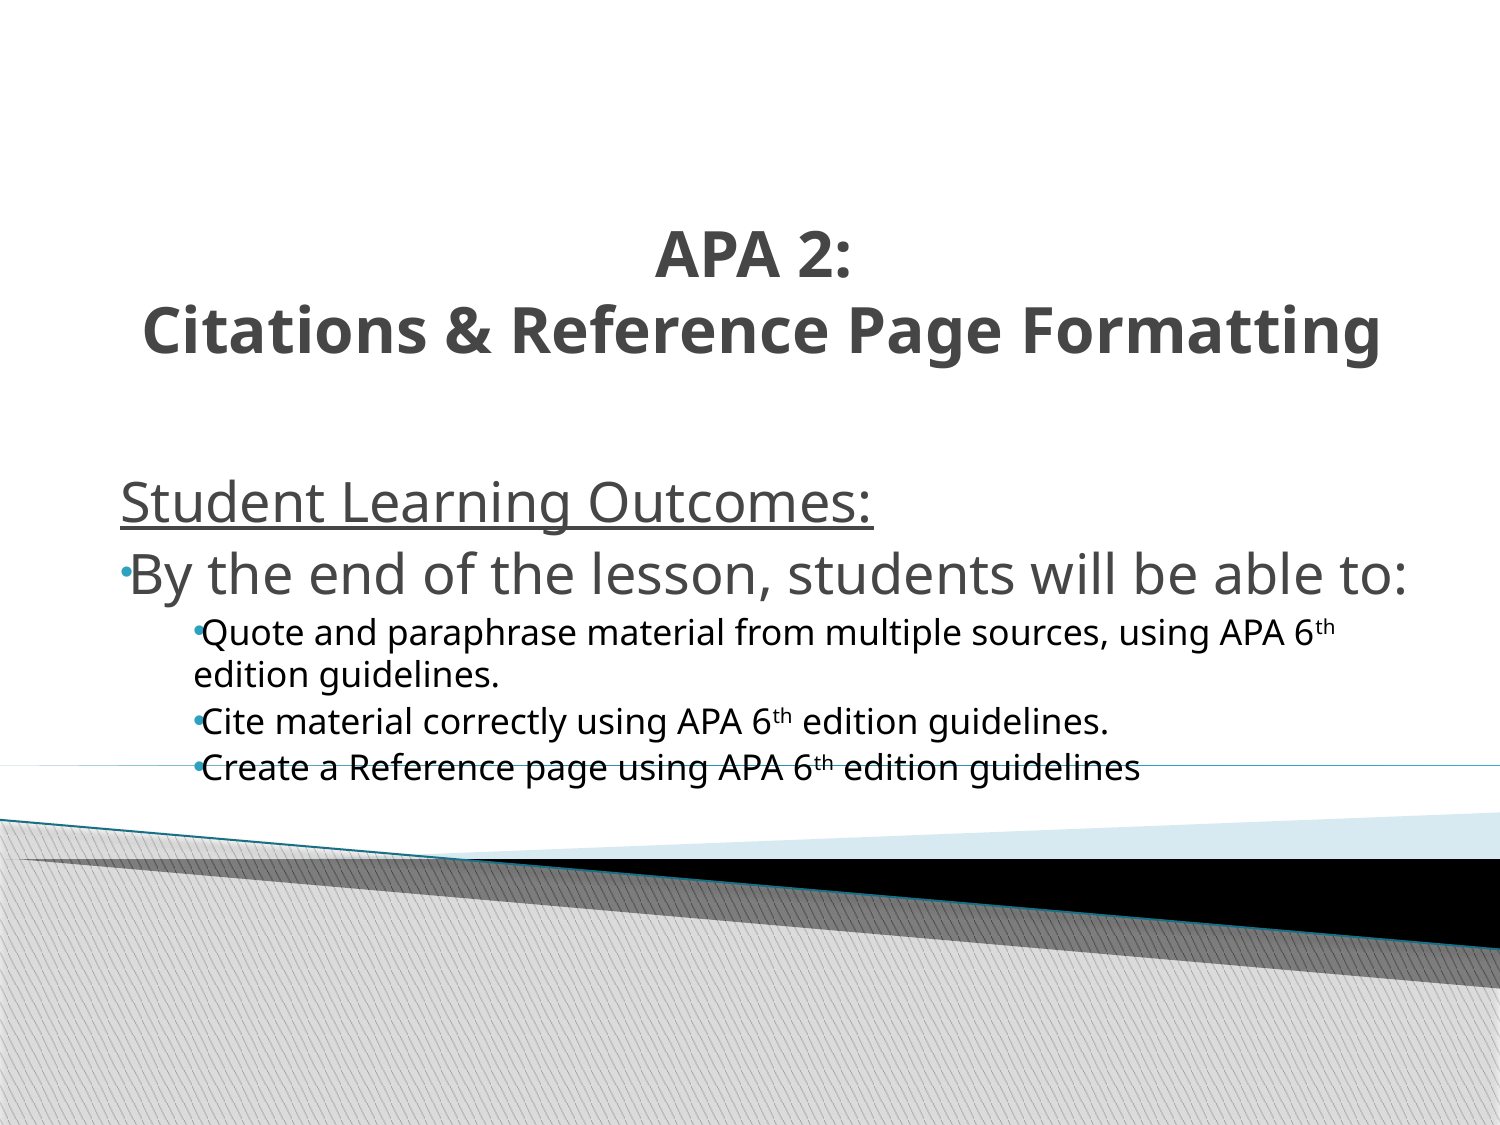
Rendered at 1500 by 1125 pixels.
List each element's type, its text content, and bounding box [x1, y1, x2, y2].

picture [5, 859, 1500, 989]
subtitle Student Learning Outcomes: By the end of the lesson, students will be able to: Quote and paraphrase material from multiple sources, using APA 6th edition guidelines. Cite material correctly using APA 6th edition guidelines. Create a Reference page using APA 6th edition guidelines [112, 412, 1425, 833]
title APA 2: Citations & Reference Page Formatting [125, 125, 1400, 412]
